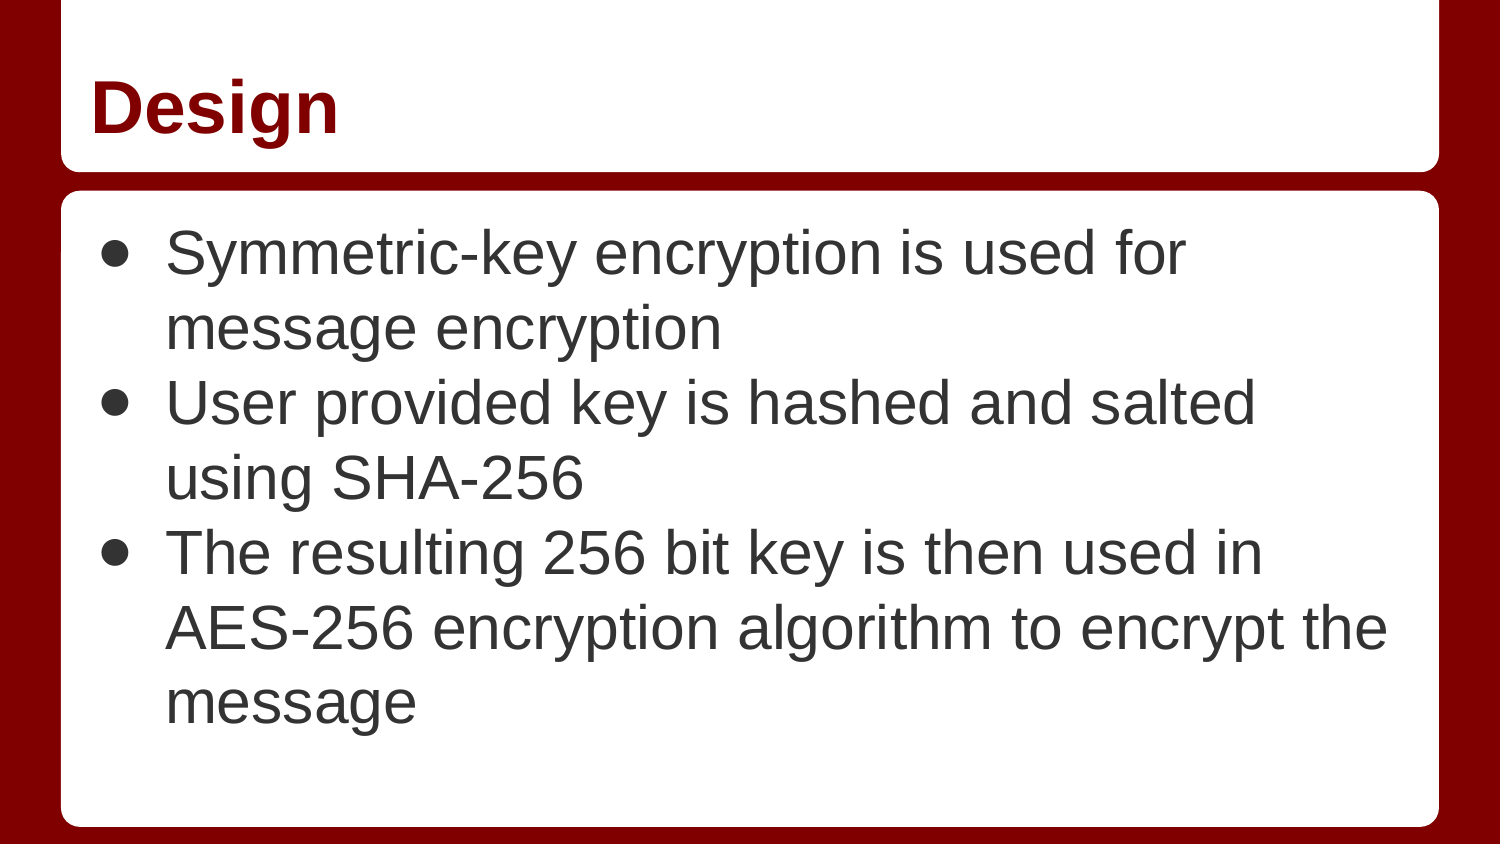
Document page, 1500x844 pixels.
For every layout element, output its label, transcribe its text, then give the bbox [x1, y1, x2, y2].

title Design [75, 22, 1425, 164]
list Symmetric-key encryption is used for message encryption User provided key is hashed and salted using SHA-256 The resulting 256 bit key is then used in AES-256 encryption algorithm to encrypt the message [75, 196, 1425, 808]
